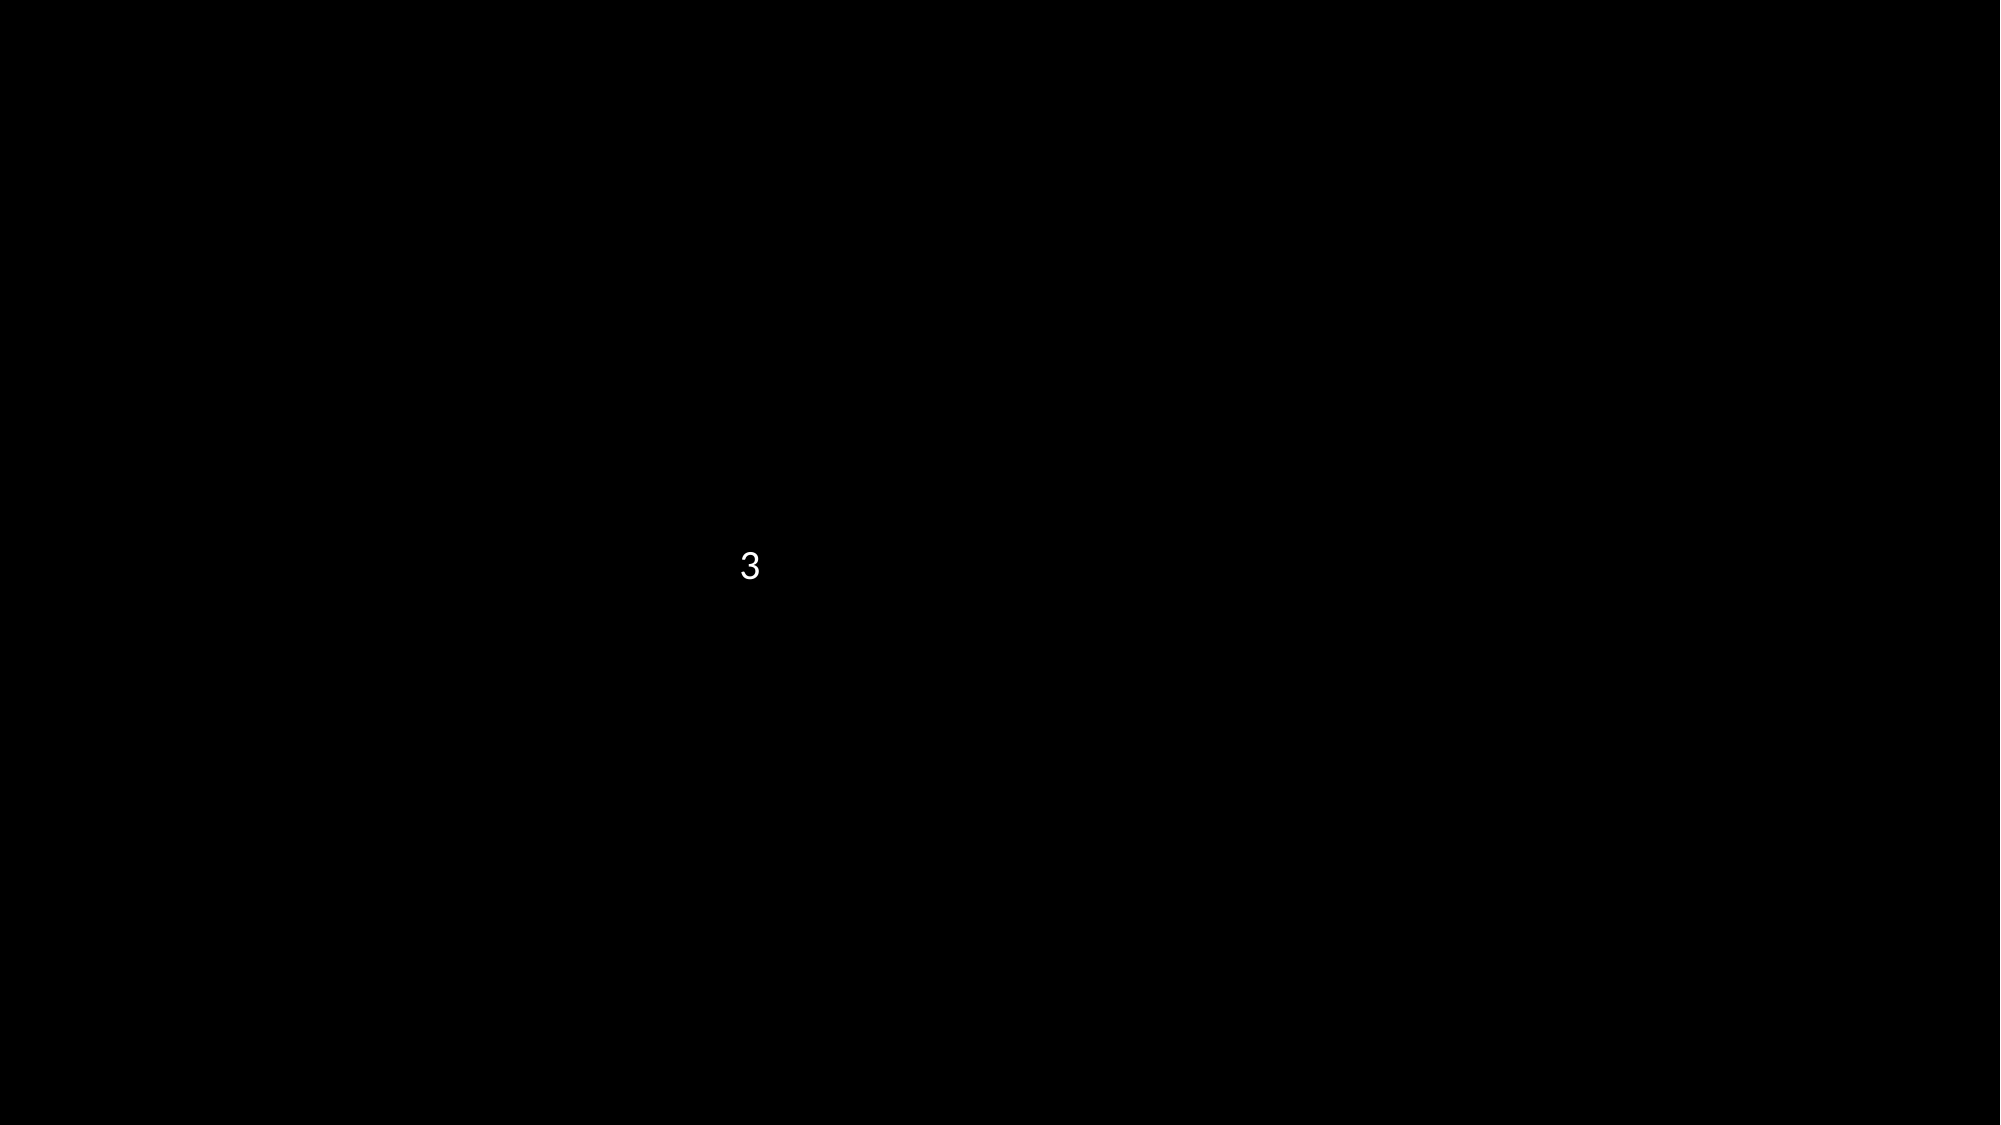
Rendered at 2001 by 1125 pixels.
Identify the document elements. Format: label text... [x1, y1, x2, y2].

text_box 3 [224, 149, 1275, 975]
